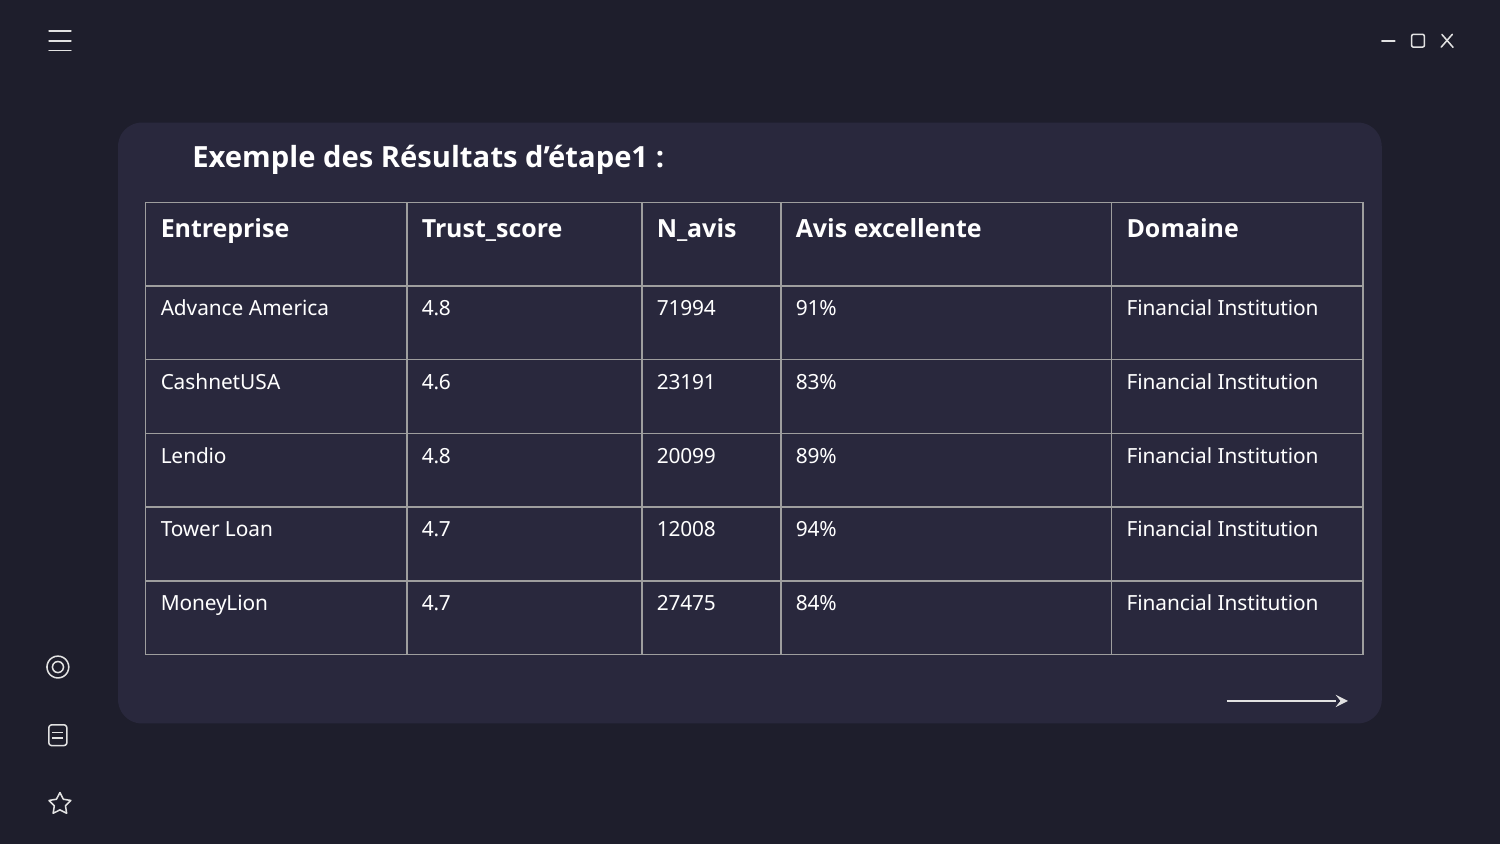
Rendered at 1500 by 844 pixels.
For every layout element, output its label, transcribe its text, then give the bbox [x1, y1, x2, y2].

table_cell 94% [782, 508, 1111, 580]
table_cell CashnetUSA [146, 360, 406, 433]
table_cell 4.6 [408, 360, 641, 433]
table_cell Financial Institution [1112, 508, 1362, 580]
table_cell 4.7 [408, 508, 641, 580]
table_cell 4.8 [408, 287, 641, 359]
table_cell 4.7 [408, 582, 641, 654]
table_cell Financial Institution [1112, 360, 1362, 433]
table_header N_avis [643, 203, 780, 285]
table_cell 84% [782, 582, 1111, 654]
table_header Entreprise [146, 203, 406, 285]
table_cell Tower Loan [146, 508, 406, 580]
table_header Trust_score [408, 203, 641, 285]
table_cell 20099 [643, 434, 780, 506]
table_cell 83% [782, 360, 1111, 433]
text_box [48, 30, 72, 51]
table_header Domaine [1112, 203, 1362, 285]
table_cell 12008 [643, 508, 780, 580]
table_header Avis excellente [782, 203, 1111, 285]
table_cell Financial Institution [1112, 434, 1362, 506]
table_cell Advance America [146, 287, 406, 359]
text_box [46, 655, 72, 814]
table_cell Financial Institution [1112, 582, 1362, 654]
text_box Exemple des Résultats d’étape1 : [177, 130, 680, 181]
table_cell 91% [782, 287, 1111, 359]
table_cell 27475 [643, 582, 780, 654]
table_cell 23191 [643, 360, 780, 433]
table_cell MoneyLion [146, 582, 406, 654]
text_box [46, 27, 74, 32]
table_cell 89% [782, 434, 1111, 506]
table_cell Financial Institution [1112, 287, 1362, 359]
table_cell Lendio [146, 434, 406, 506]
table_cell 71994 [643, 287, 780, 359]
table_cell 4.8 [408, 434, 641, 506]
